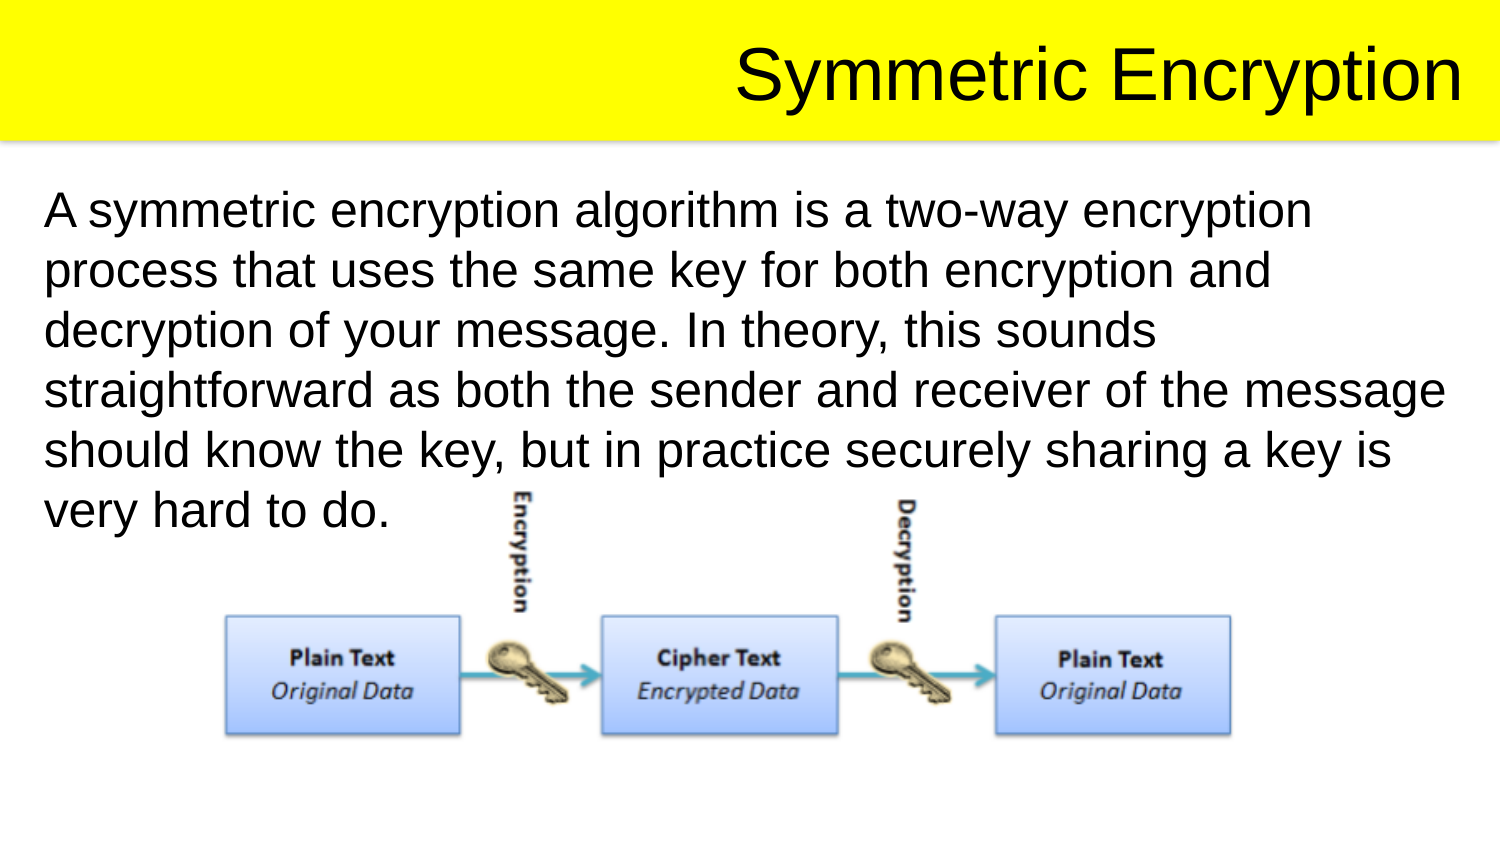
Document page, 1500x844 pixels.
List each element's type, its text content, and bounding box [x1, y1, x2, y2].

text_box A symmetric encryption algorithm is a two-way encryption process that uses the same key for both encryption and decryption of your message. In theory, this sounds straightforward as both the sender and receiver of the message should know the key, but in practice securely sharing a key is very hard to do. [29, 170, 1476, 598]
text_box Symmetric Encryption [0, 0, 1500, 141]
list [183, 449, 1268, 771]
